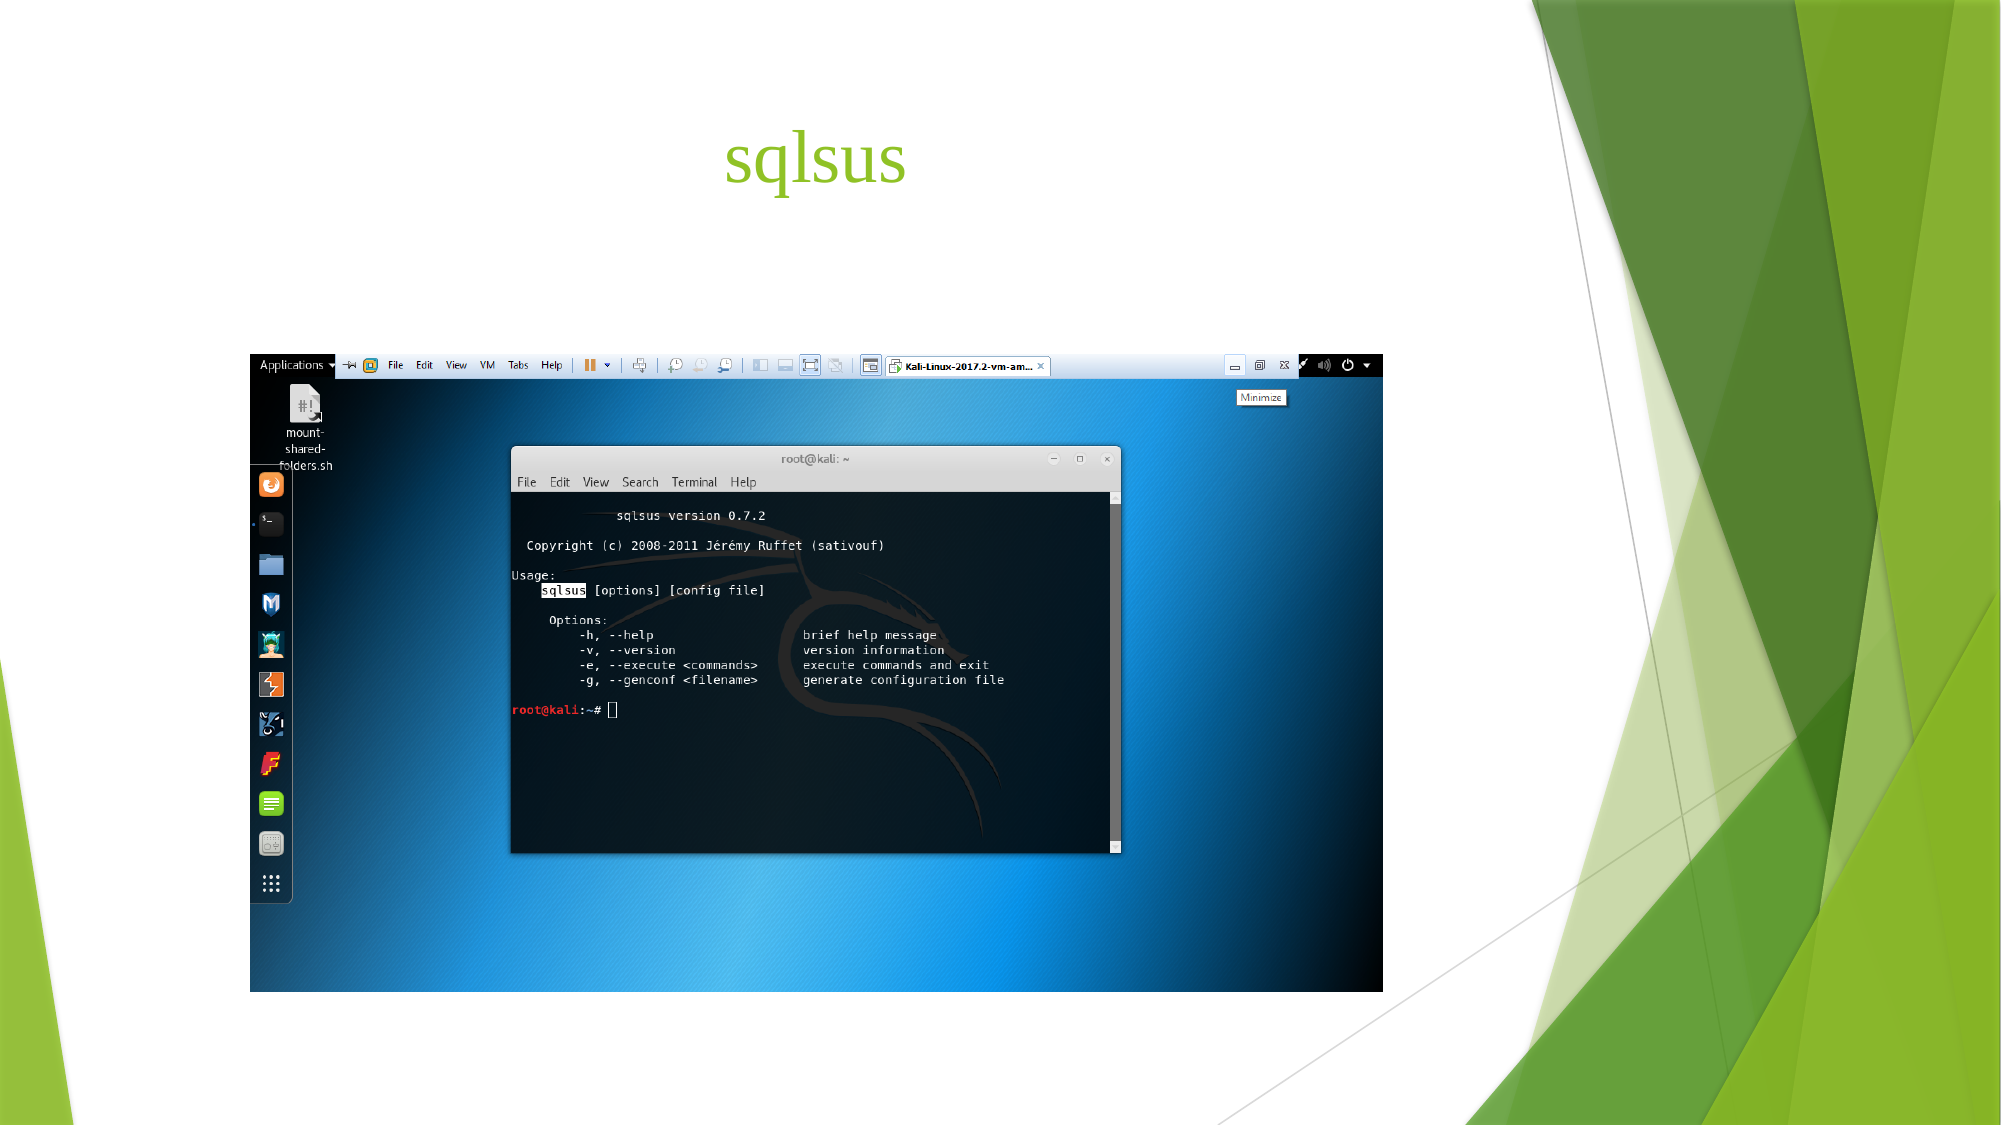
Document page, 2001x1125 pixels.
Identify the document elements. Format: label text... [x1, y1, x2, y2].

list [249, 353, 1384, 992]
title sqlsus [111, 99, 1522, 317]
